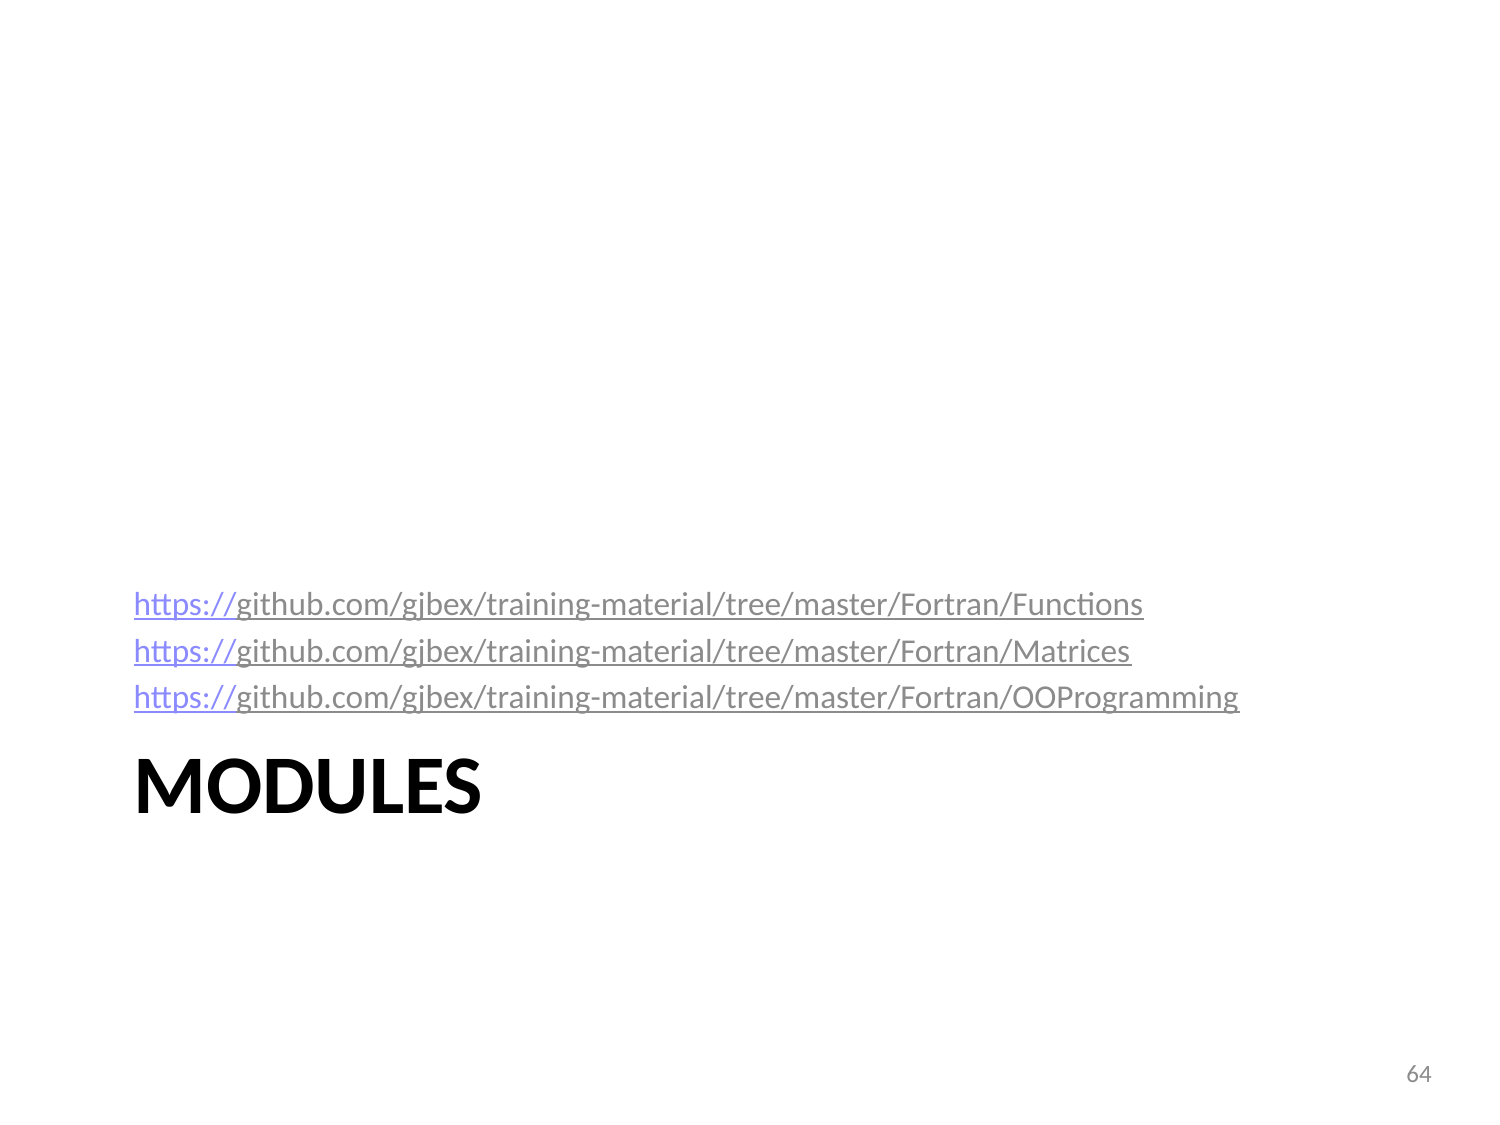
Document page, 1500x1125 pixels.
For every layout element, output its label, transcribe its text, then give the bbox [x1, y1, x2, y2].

list https://github.com/gjbex/training-material/tree/master/Fortran/Functions https://github.com/gjbex/training-material/tree/master/Fortran/Matrices https://github.com/gjbex/training-material/tree/master/Fortran/OOProgramming [118, 476, 1394, 723]
title Modules [118, 723, 1394, 947]
slide_number 64 [1096, 1042, 1447, 1103]
